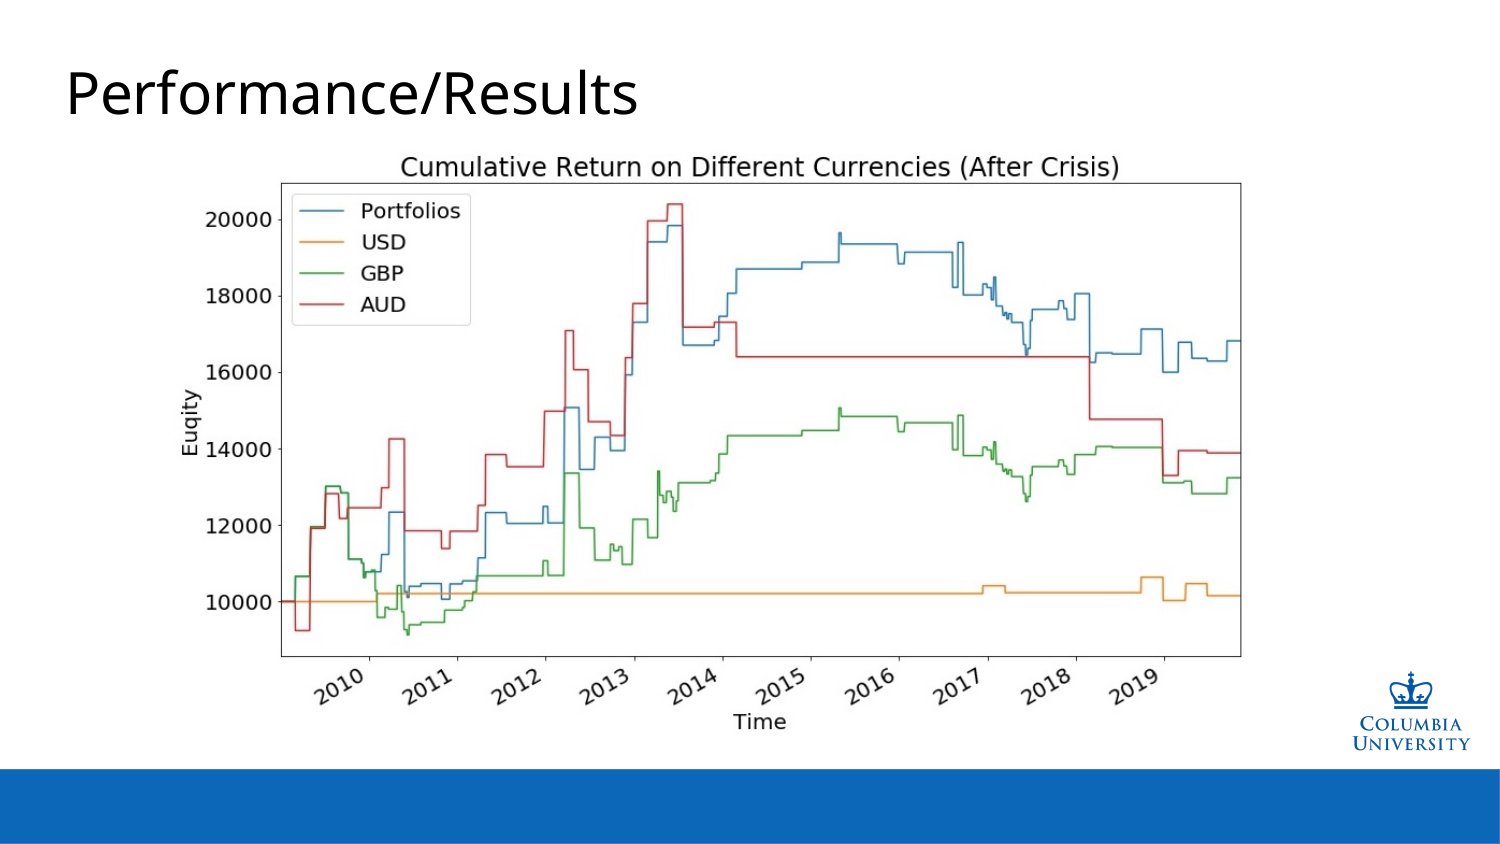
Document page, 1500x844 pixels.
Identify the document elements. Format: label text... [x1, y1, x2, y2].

picture [165, 128, 1293, 755]
title Performance/Results [50, 41, 1448, 135]
picture [1350, 650, 1472, 771]
